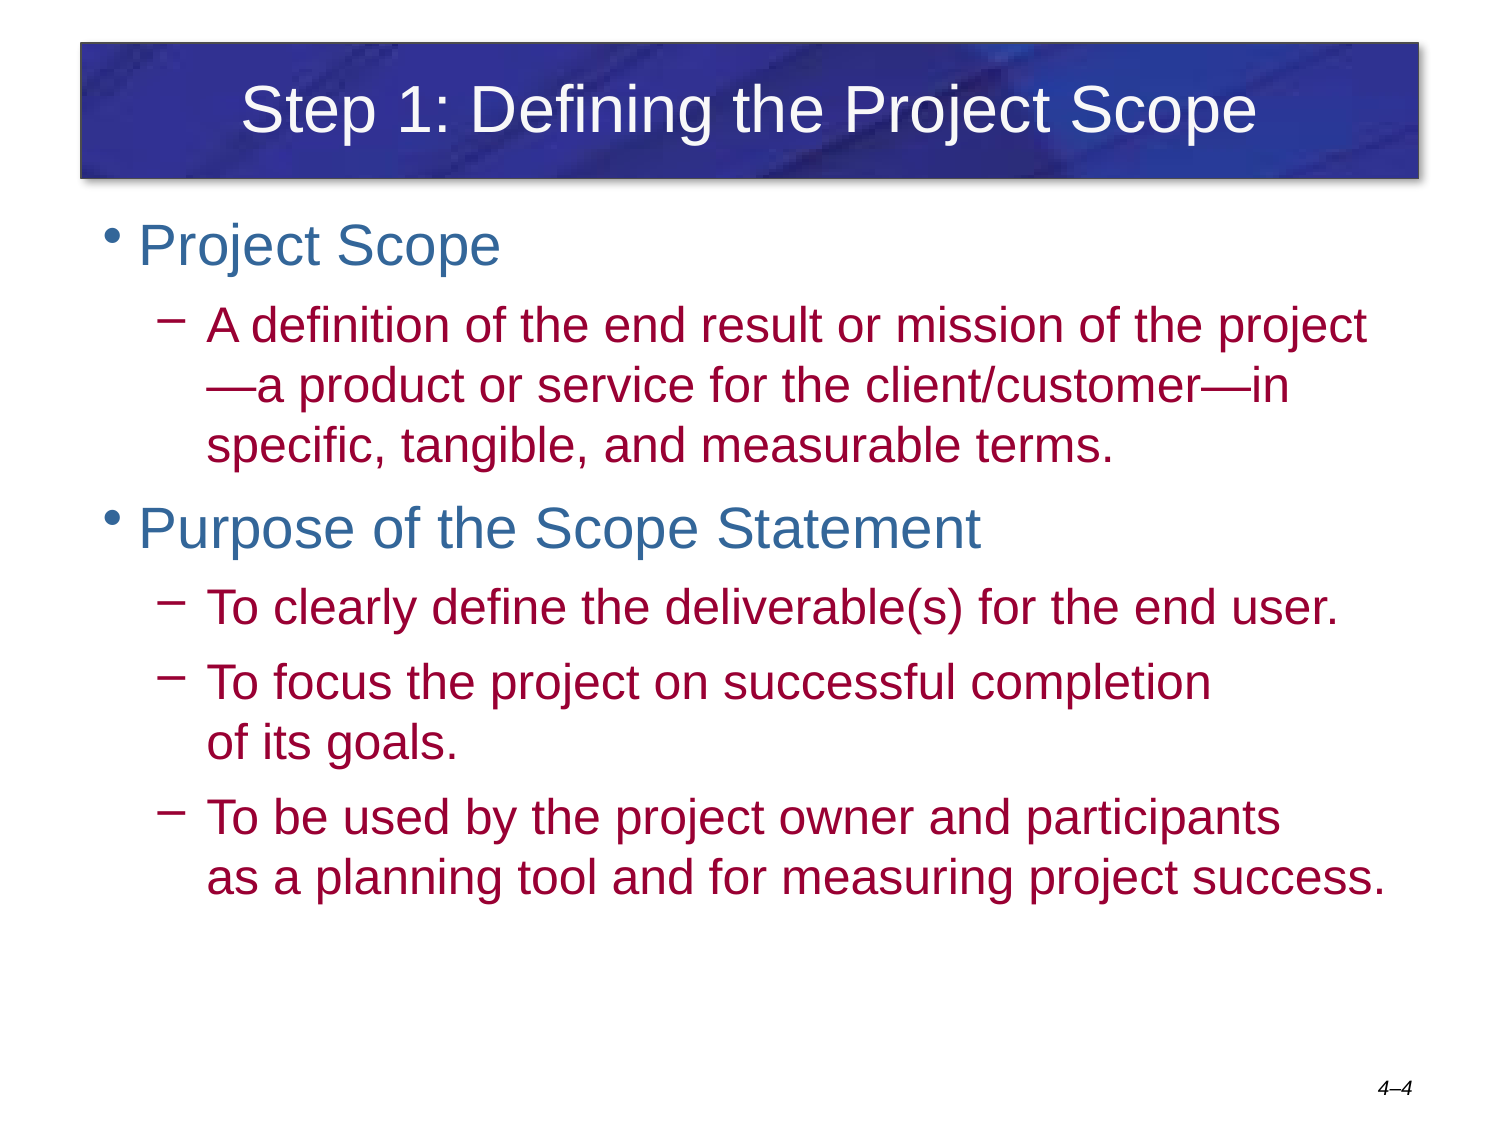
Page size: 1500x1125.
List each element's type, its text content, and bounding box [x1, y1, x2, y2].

slide_number 4–4 [1065, 1074, 1413, 1100]
list Project Scope A definition of the end result or mission of the project—a product or service for the client/customer—in specific, tangible, and measurable terms. Purpose of the Scope Statement To clearly define the deliverable(s) for the end user. To focus the project on successful completion of its goals. To be used by the project owner and participants as a planning tool and for measuring project success. [87, 200, 1413, 1000]
title Step 1: Defining the Project Scope [80, 42, 1419, 179]
